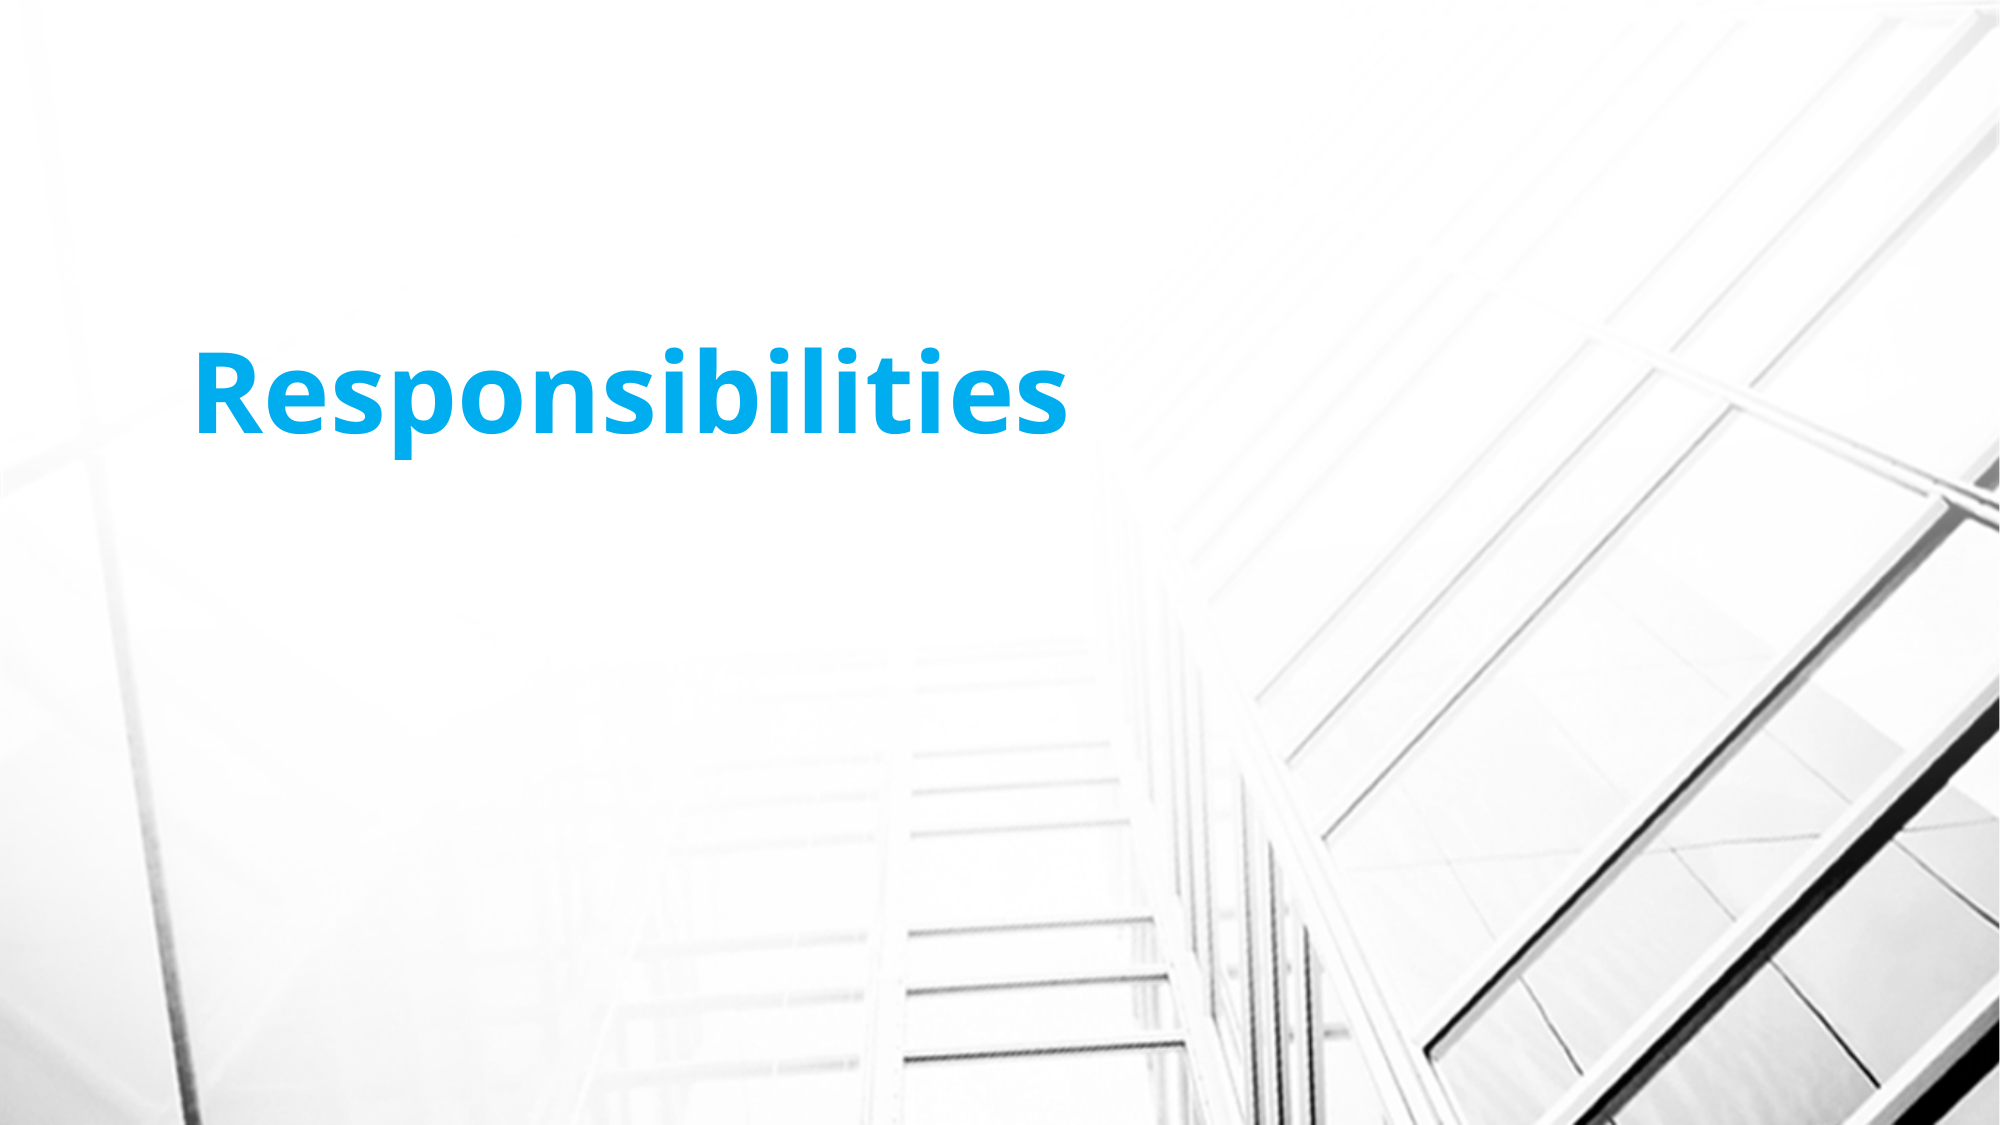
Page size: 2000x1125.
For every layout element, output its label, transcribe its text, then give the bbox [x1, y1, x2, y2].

title Responsibilities [174, 87, 1600, 463]
picture [0, 0, 2000, 1125]
